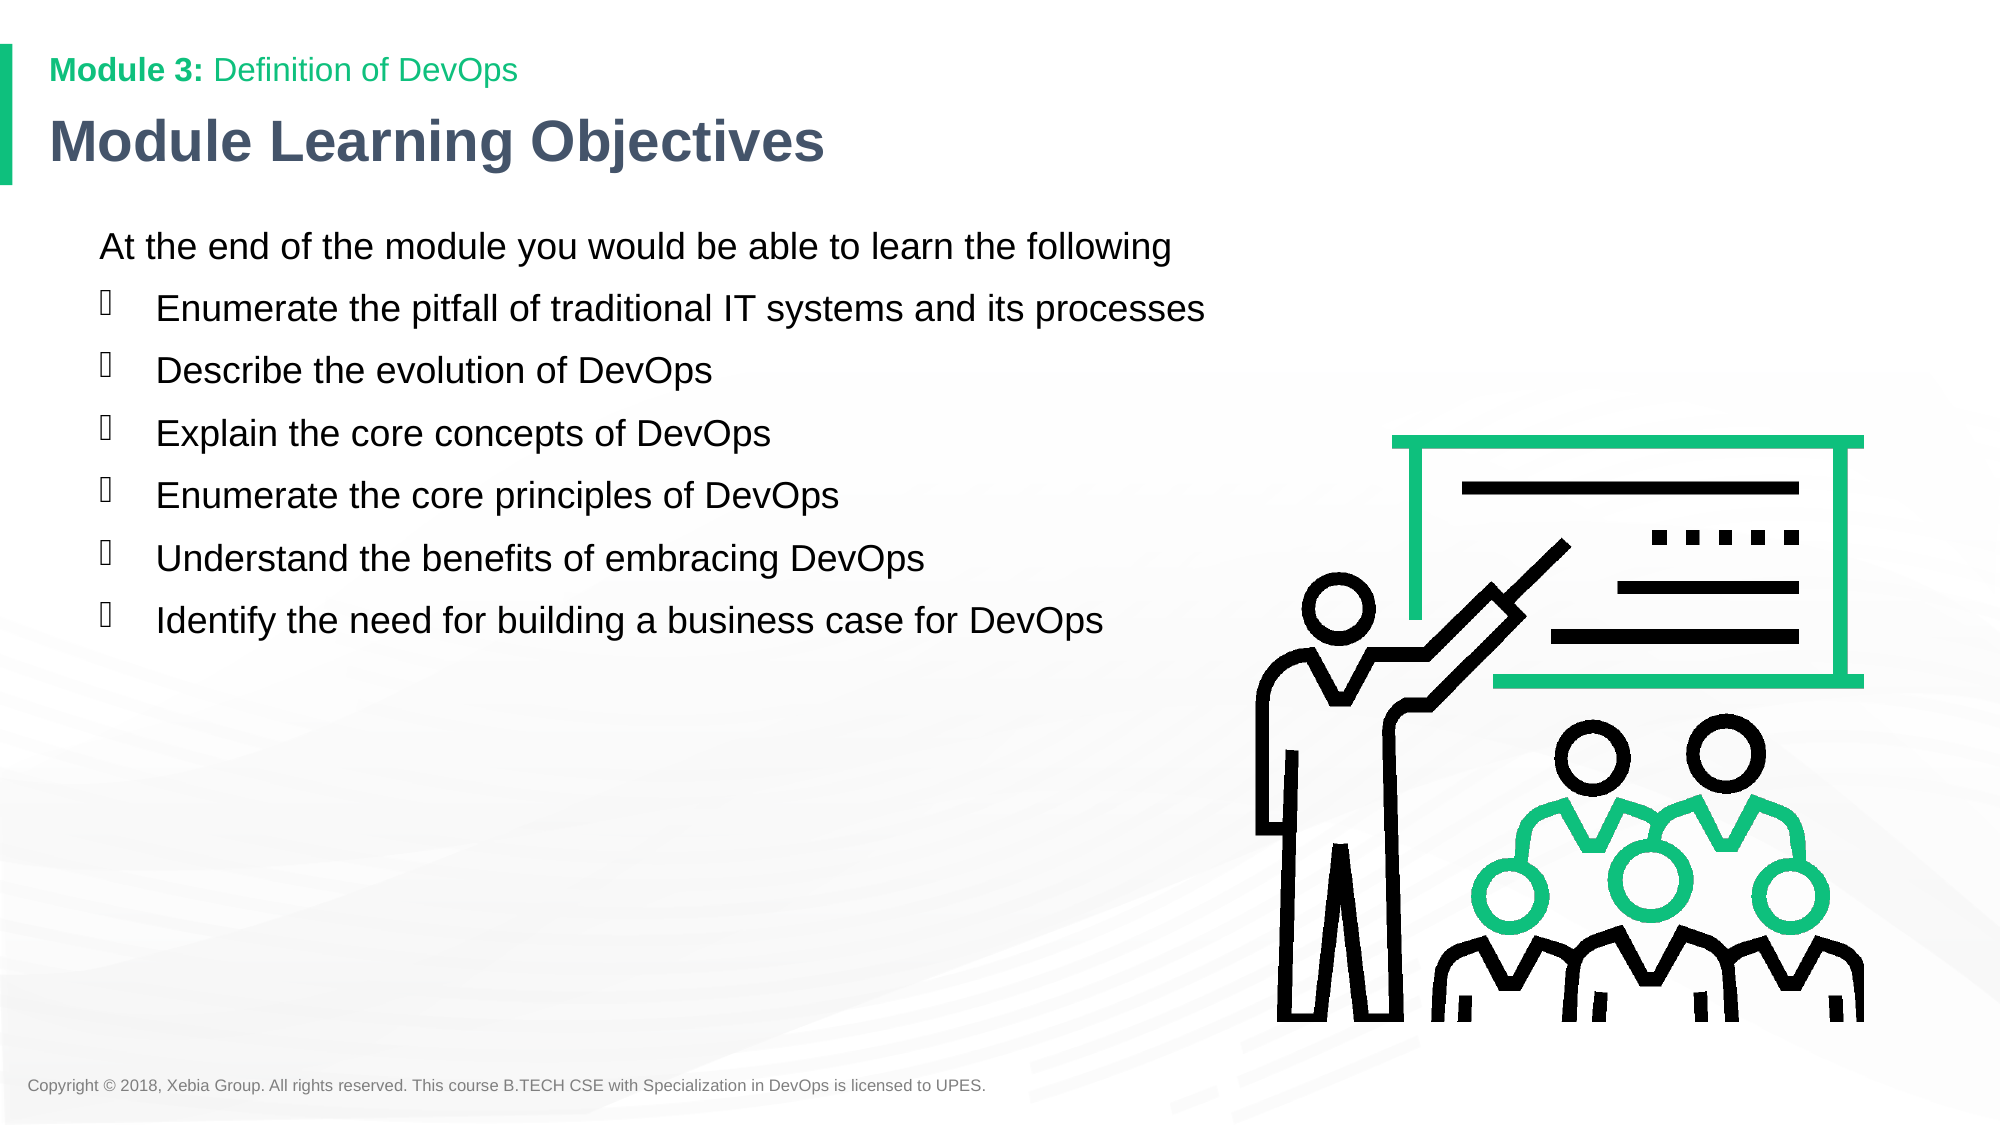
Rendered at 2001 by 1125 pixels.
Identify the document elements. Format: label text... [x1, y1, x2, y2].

list At the end of the module you would be able to learn the following Enumerate the pitfall of traditional IT systems and its processes Describe the evolution of DevOps Explain the core concepts of DevOps Enumerate the core principles of DevOps Understand the benefits of embracing DevOps Identify the need for building a business case for DevOps [84, 214, 1316, 1009]
picture [0, 0, 2000, 1125]
title Module Learning Objectives [34, 103, 1760, 185]
list Module 3: Definition of DevOps [34, 44, 1760, 94]
